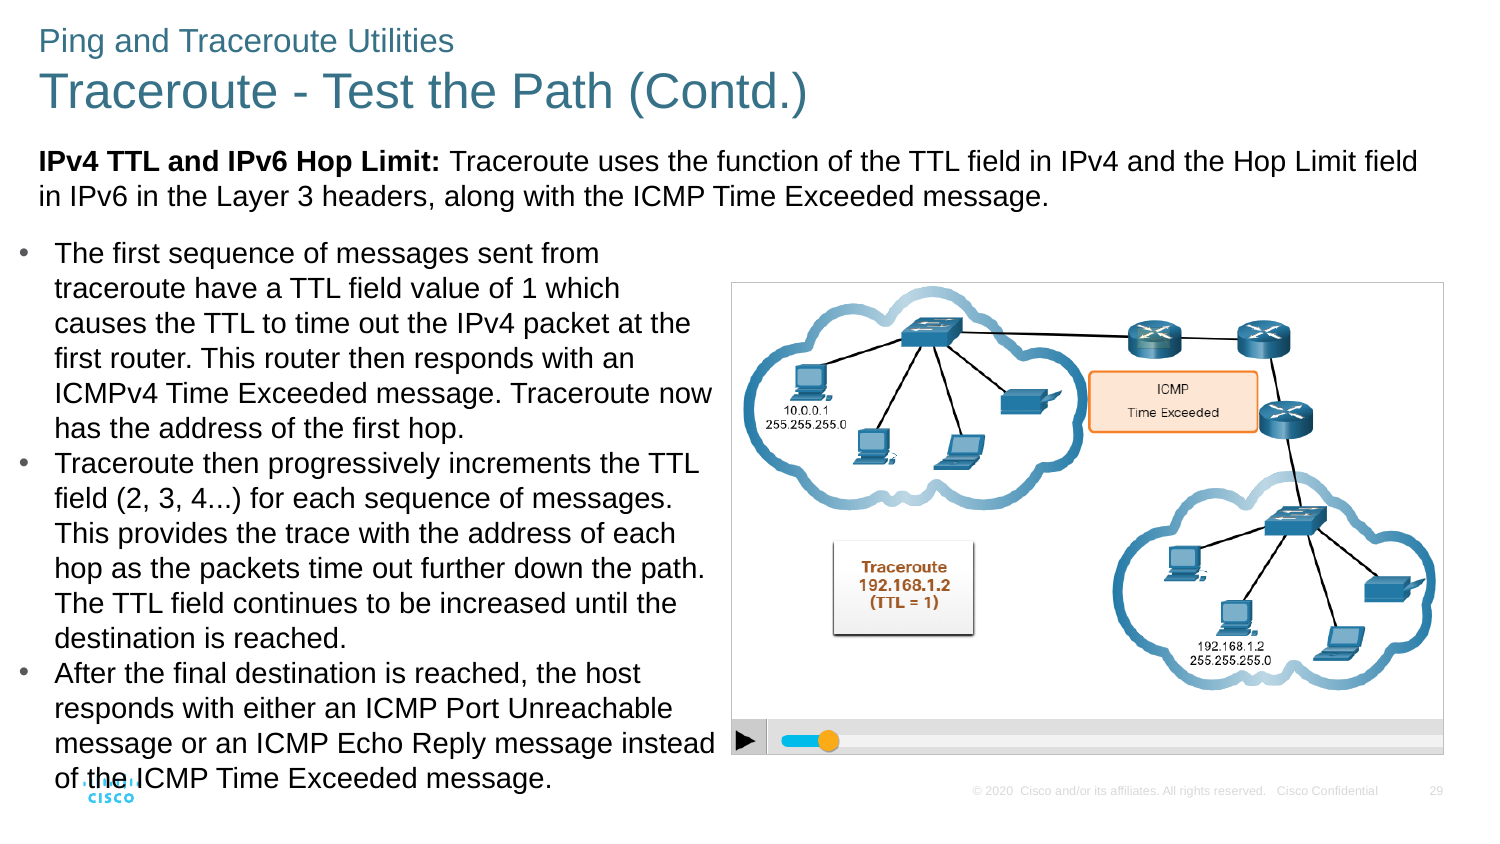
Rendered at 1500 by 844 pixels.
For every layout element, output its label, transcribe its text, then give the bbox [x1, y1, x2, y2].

list IPv4 TTL and IPv6 Hop Limit: Traceroute uses the function of the TTL field in IPv4 and the Hop Limit field in IPv6 in the Layer 3 headers, along with the ICMP Time Exceeded message. [23, 134, 1477, 244]
text_box The first sequence of messages sent from traceroute have a TTL field value of 1 which causes the TTL to time out the IPv4 packet at the first router. This router then responds with an ICMPv4 Time Exceeded message. Traceroute now has the address of the first hop. Traceroute then progressively increments the TTL field (2, 3, 4...) for each sequence of messages. This provides the trace with the address of each hop as the packets time out further down the path. The TTL field continues to be increased until the destination is reached. After the final destination is reached, the host responds with either an ICMP Port Unreachable message or an ICMP Echo Reply message instead of the ICMP Time Exceeded message. [4, 227, 732, 802]
picture [731, 282, 1444, 755]
text_box Ping and Traceroute Utilities Traceroute - Test the Path (Contd.) [23, 6, 1500, 131]
